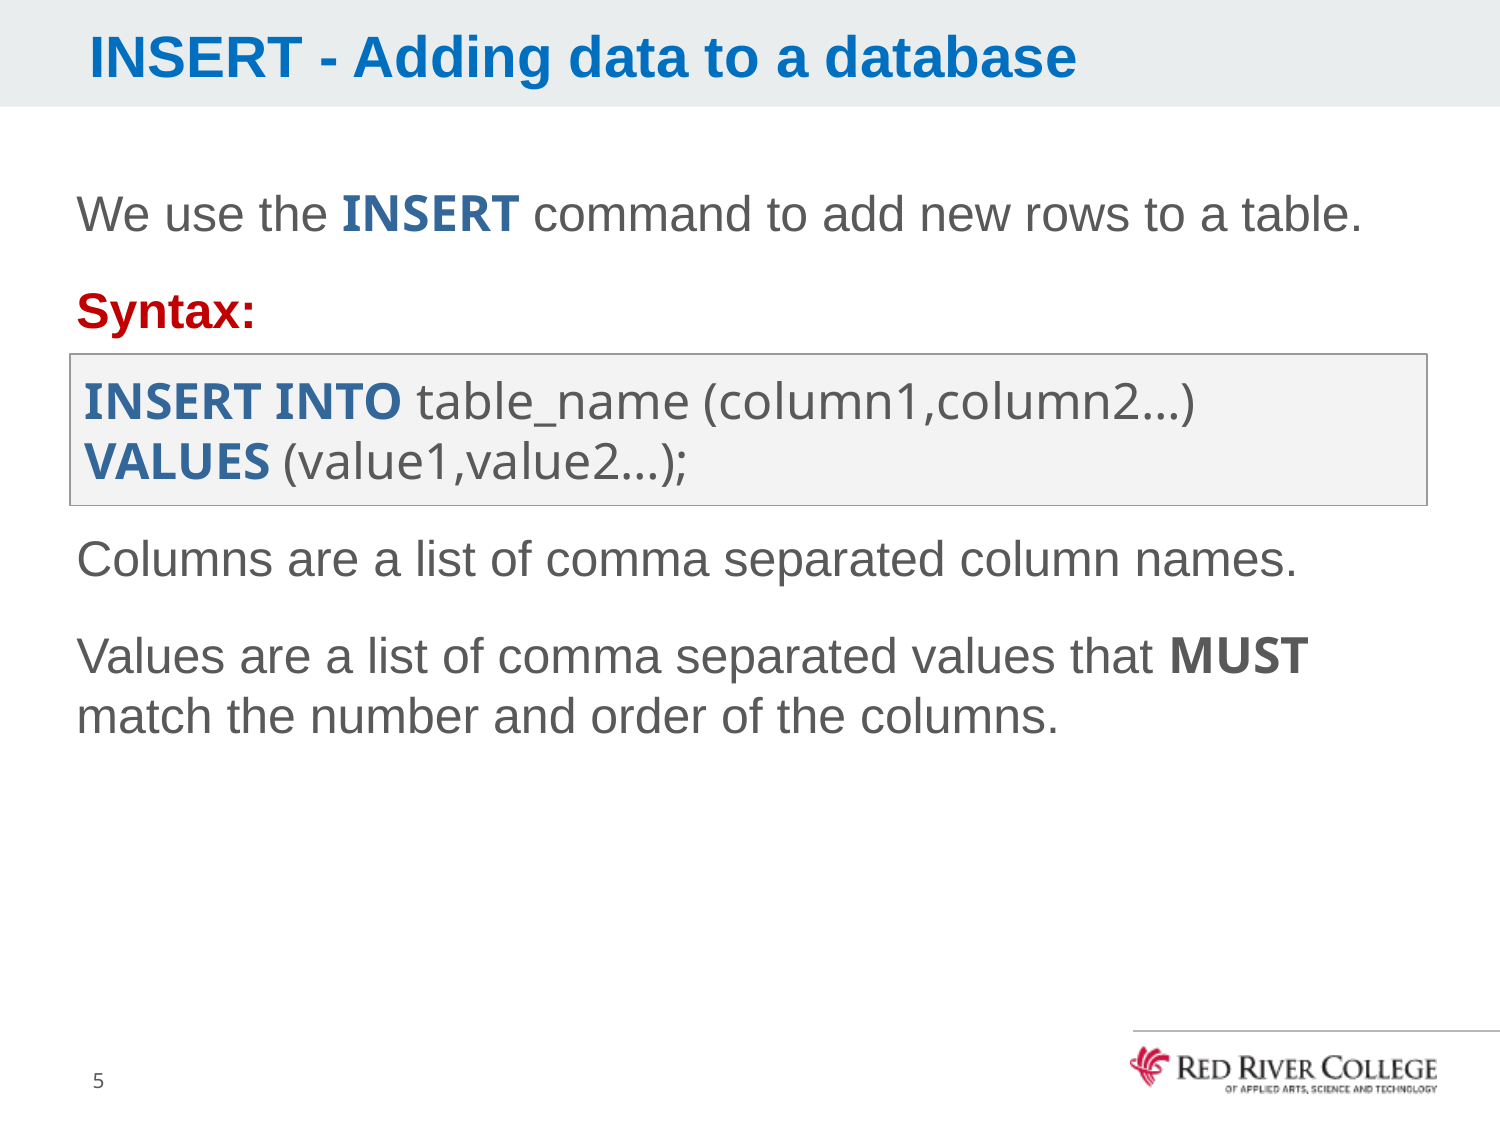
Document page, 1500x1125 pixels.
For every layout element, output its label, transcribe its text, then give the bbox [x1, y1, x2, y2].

picture [1130, 1046, 1437, 1094]
text_box INSERT INTO table_name (column1,column2…) VALUES (value1,value2…); [70, 354, 1428, 506]
slide_number 5 [77, 1038, 263, 1125]
title INSERT - Adding data to a database [74, 19, 1257, 102]
list We use the INSERT command to add new rows to a table. Syntax: Columns are a list of comma separated column names. Values are a list of comma separated values that MUST match the number and order of the columns. [61, 143, 1428, 893]
